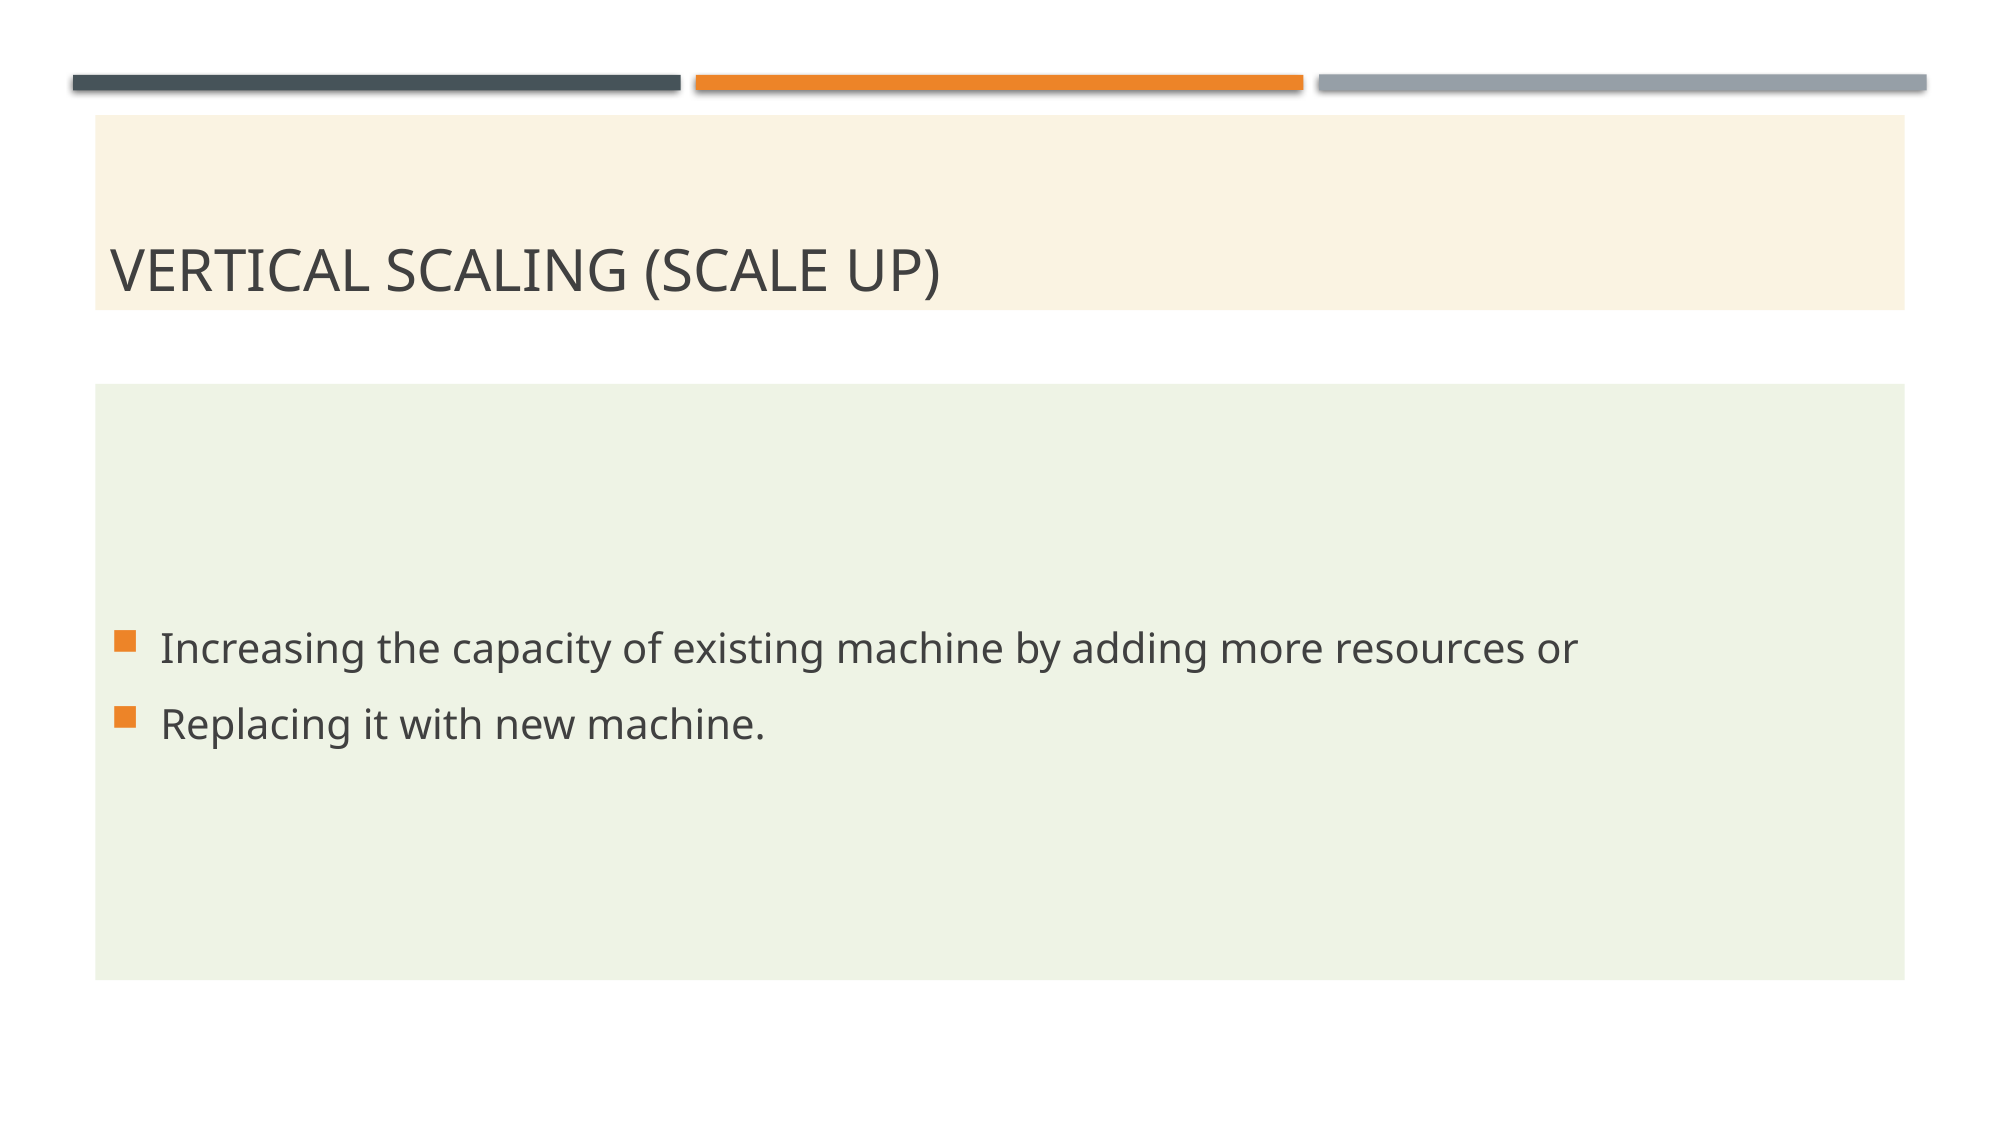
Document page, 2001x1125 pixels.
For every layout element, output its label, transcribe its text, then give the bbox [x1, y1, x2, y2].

title Vertical scaling (Scale up) [95, 115, 1905, 311]
list Increasing the capacity of existing machine by adding more resources or Replacing it with new machine. [95, 383, 1905, 981]
